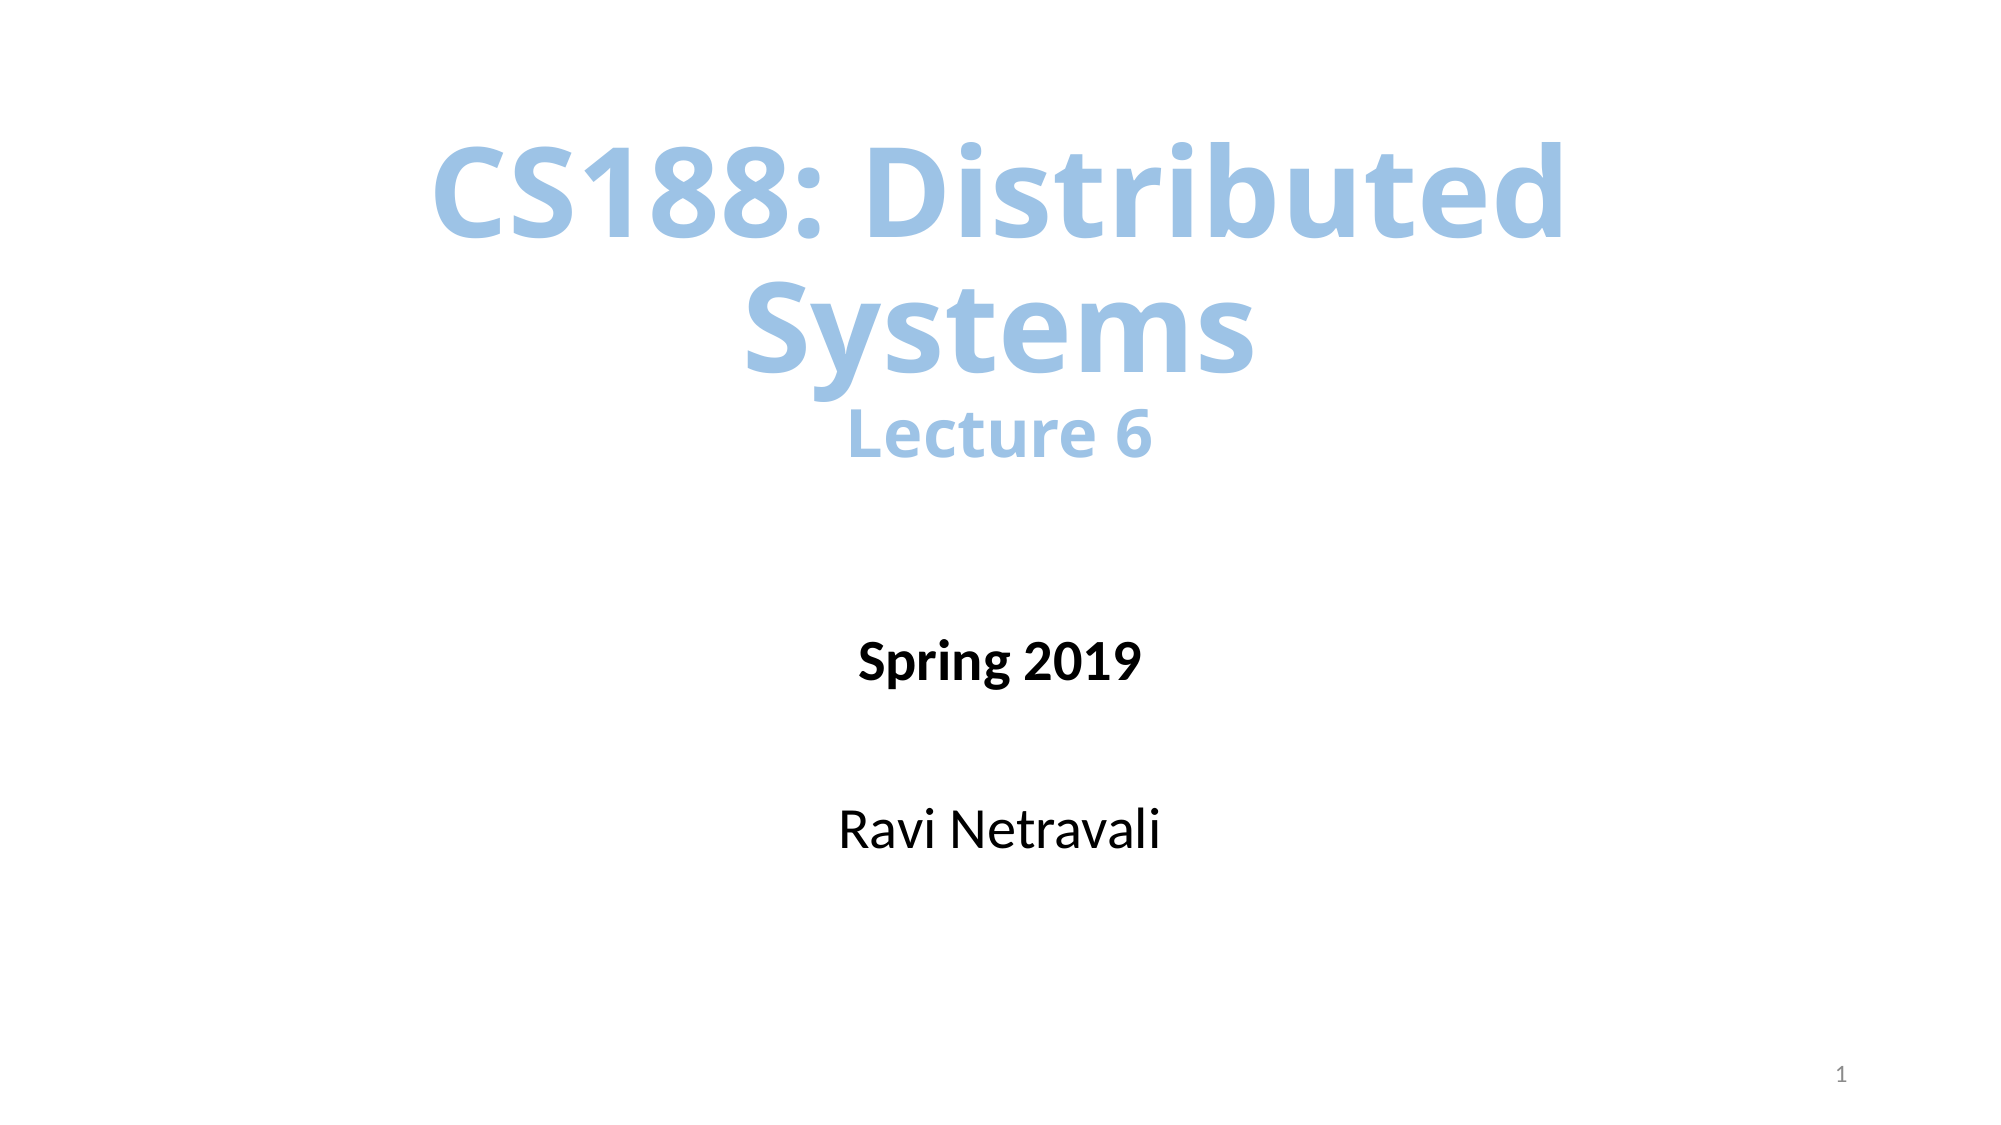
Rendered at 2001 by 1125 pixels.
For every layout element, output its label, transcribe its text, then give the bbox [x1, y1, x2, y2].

slide_number 1 [1412, 1042, 1863, 1103]
title CS188: Distributed Systems Lecture 6 [249, 87, 1750, 480]
subtitle Spring 2019 Ravi Netravali [249, 532, 1750, 905]
